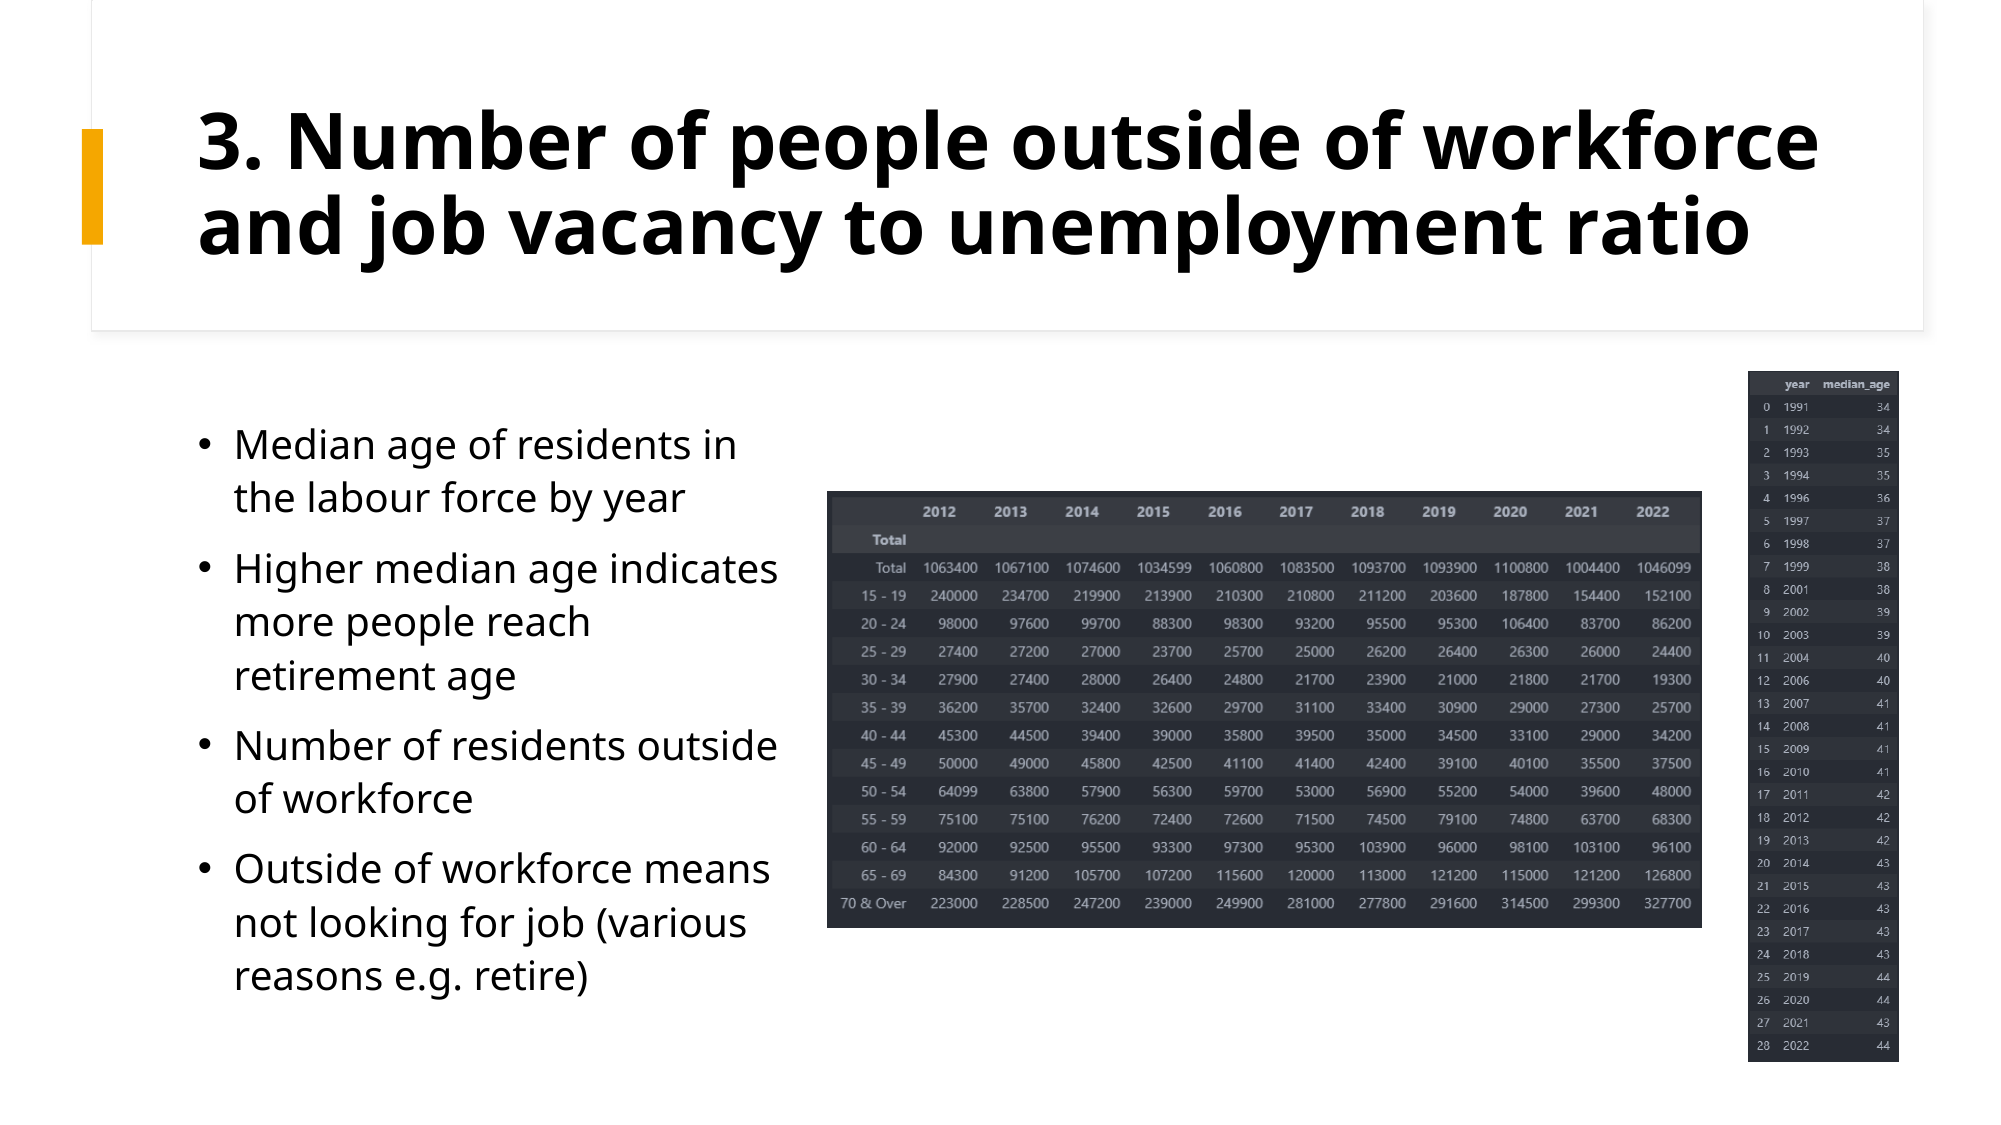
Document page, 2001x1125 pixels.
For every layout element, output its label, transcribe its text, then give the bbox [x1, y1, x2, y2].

picture [827, 491, 1702, 928]
list Median age of residents in the labour force by year Higher median age indicates more people reach retirement age Number of residents outside of workforce Outside of workforce means not looking for job (various reasons e.g. retire) [183, 406, 799, 1013]
title 3. Number of people outside of workforce and job vacancy to unemployment ratio [183, 90, 1851, 284]
picture [1748, 371, 1899, 1062]
